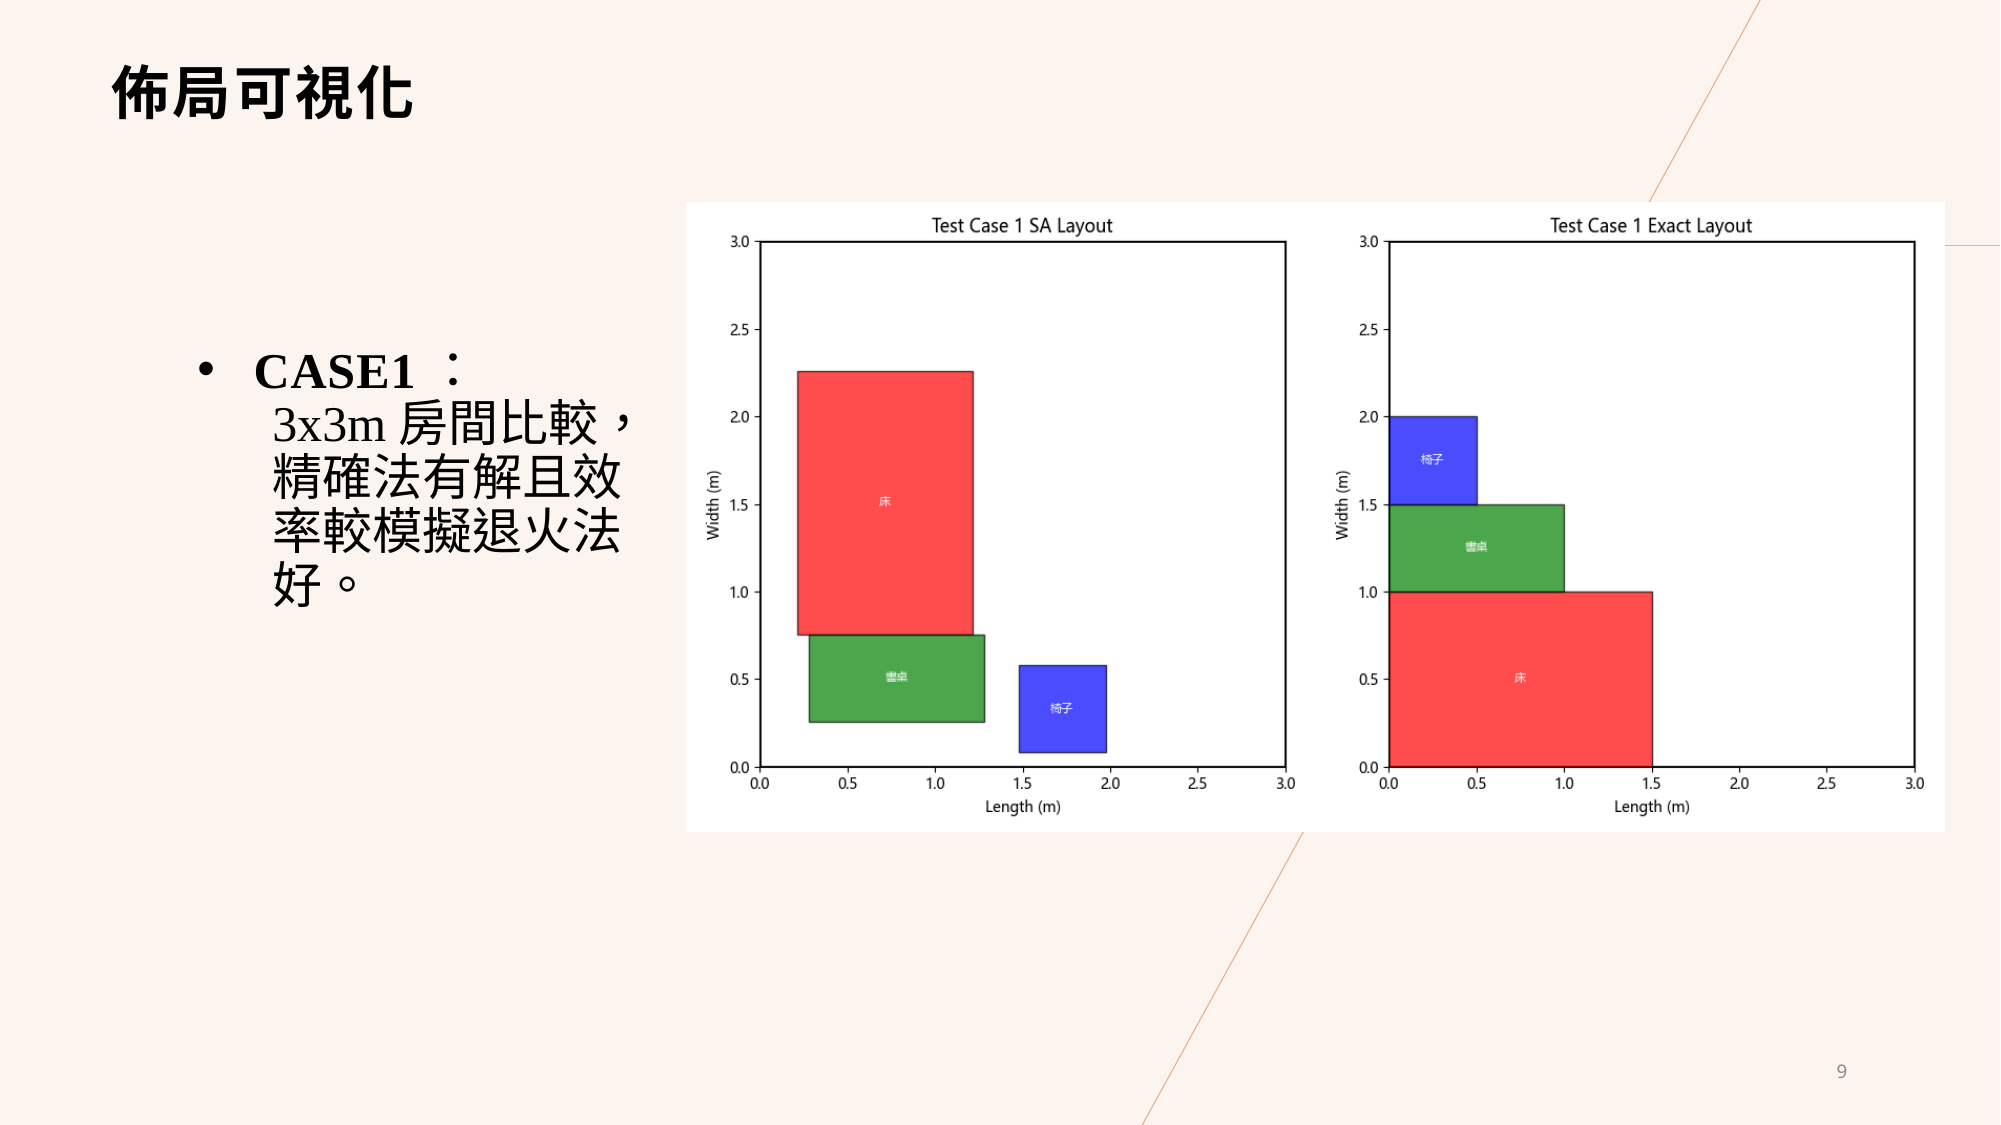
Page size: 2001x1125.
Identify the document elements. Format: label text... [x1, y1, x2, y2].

slide_number 9 [1412, 1042, 1863, 1103]
title 佈局可視化 [96, 0, 935, 135]
list CASE1： 3x3m房間比較，精確法有解且效率較模擬退火法好。 [182, 184, 659, 837]
picture [686, 202, 1945, 832]
